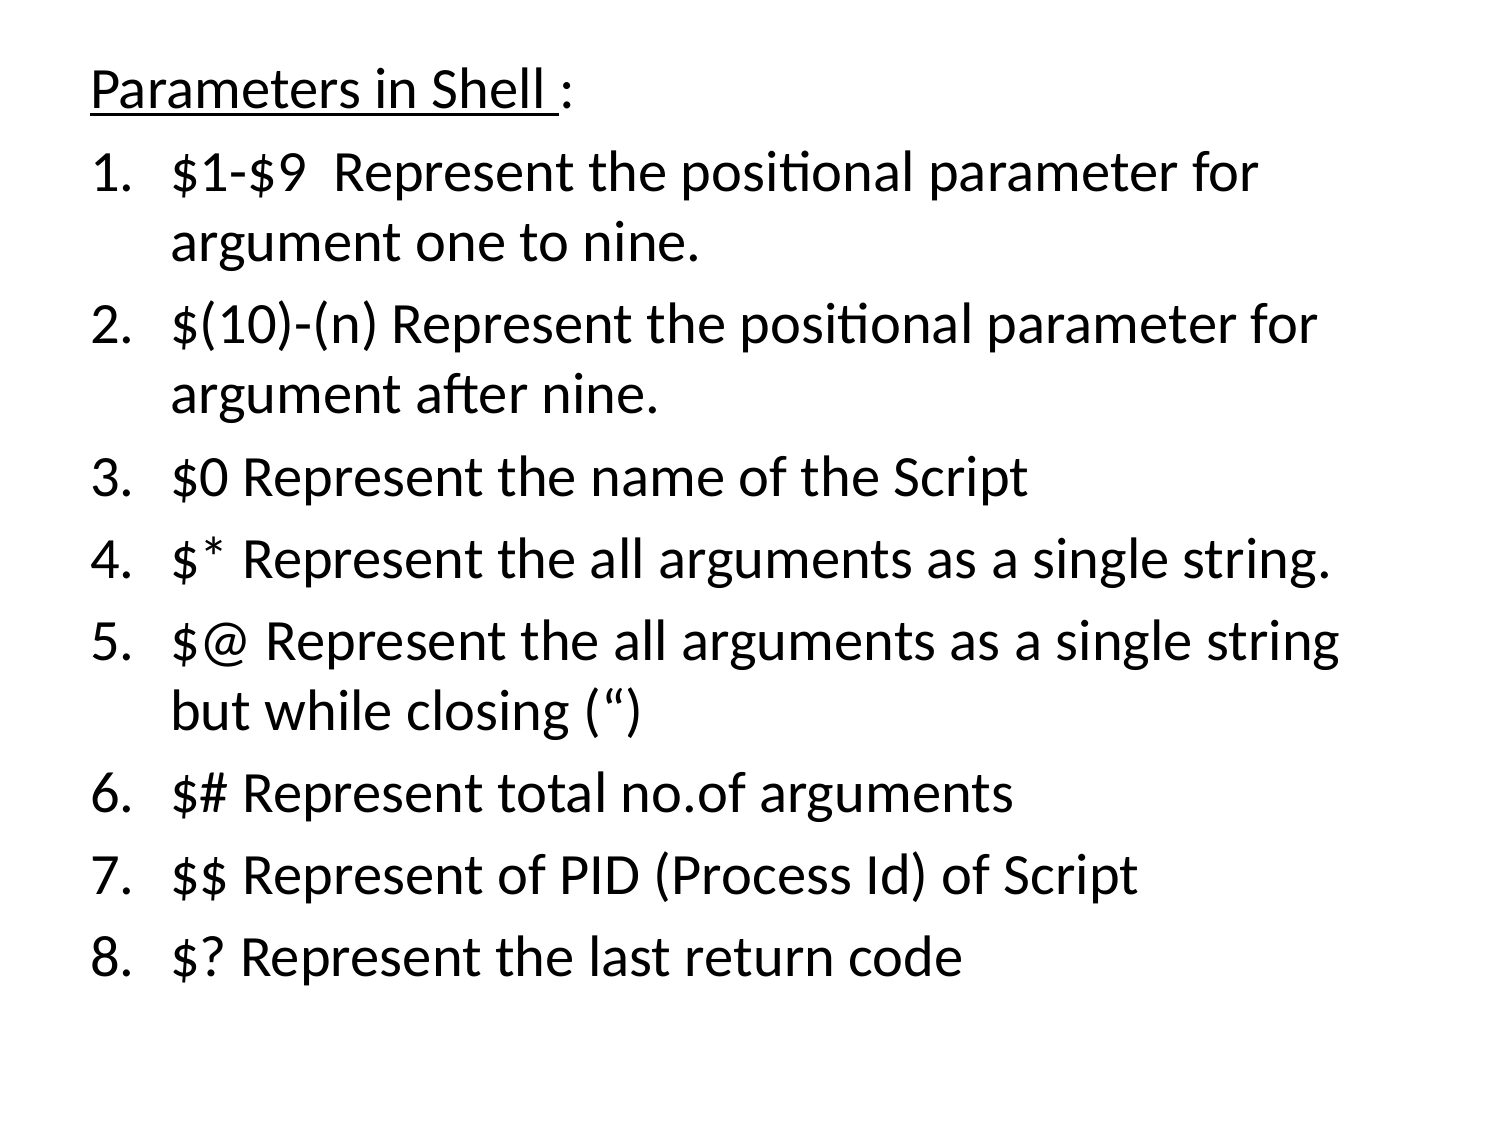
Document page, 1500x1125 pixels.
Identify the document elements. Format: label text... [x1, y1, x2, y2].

list Parameters in Shell : $1-$9 Represent the positional parameter for argument one to nine. $(10)-(n) Represent the positional parameter for argument after nine. $0 Represent the name of the Script $* Represent the all arguments as a single string. $@ Represent the all arguments as a single string but while closing (“) $# Represent total no.of arguments $$ Represent of PID (Process Id) of Script $? Represent the last return code [75, 42, 1425, 1005]
